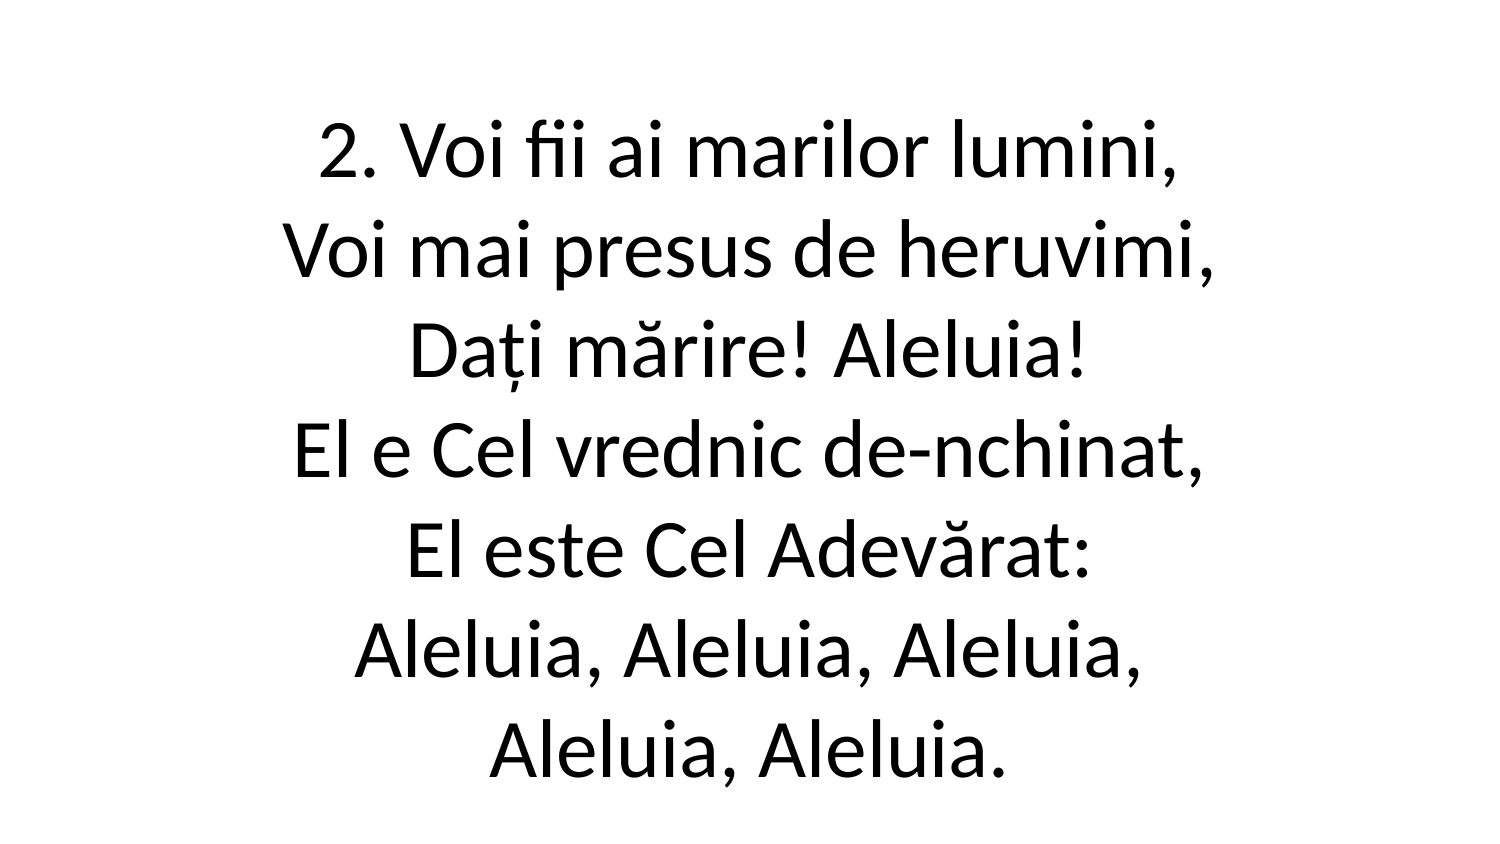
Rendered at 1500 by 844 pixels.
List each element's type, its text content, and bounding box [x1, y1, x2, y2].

text_box 2. Voi fii ai marilor lumini, Voi mai presus de heruvimi, Dați mărire! Aleluia! El e Cel vrednic de-nchinat, El este Cel Adevărat: Aleluia, Aleluia, Aleluia, Aleluia, Aleluia. [267, 42, 1233, 802]
